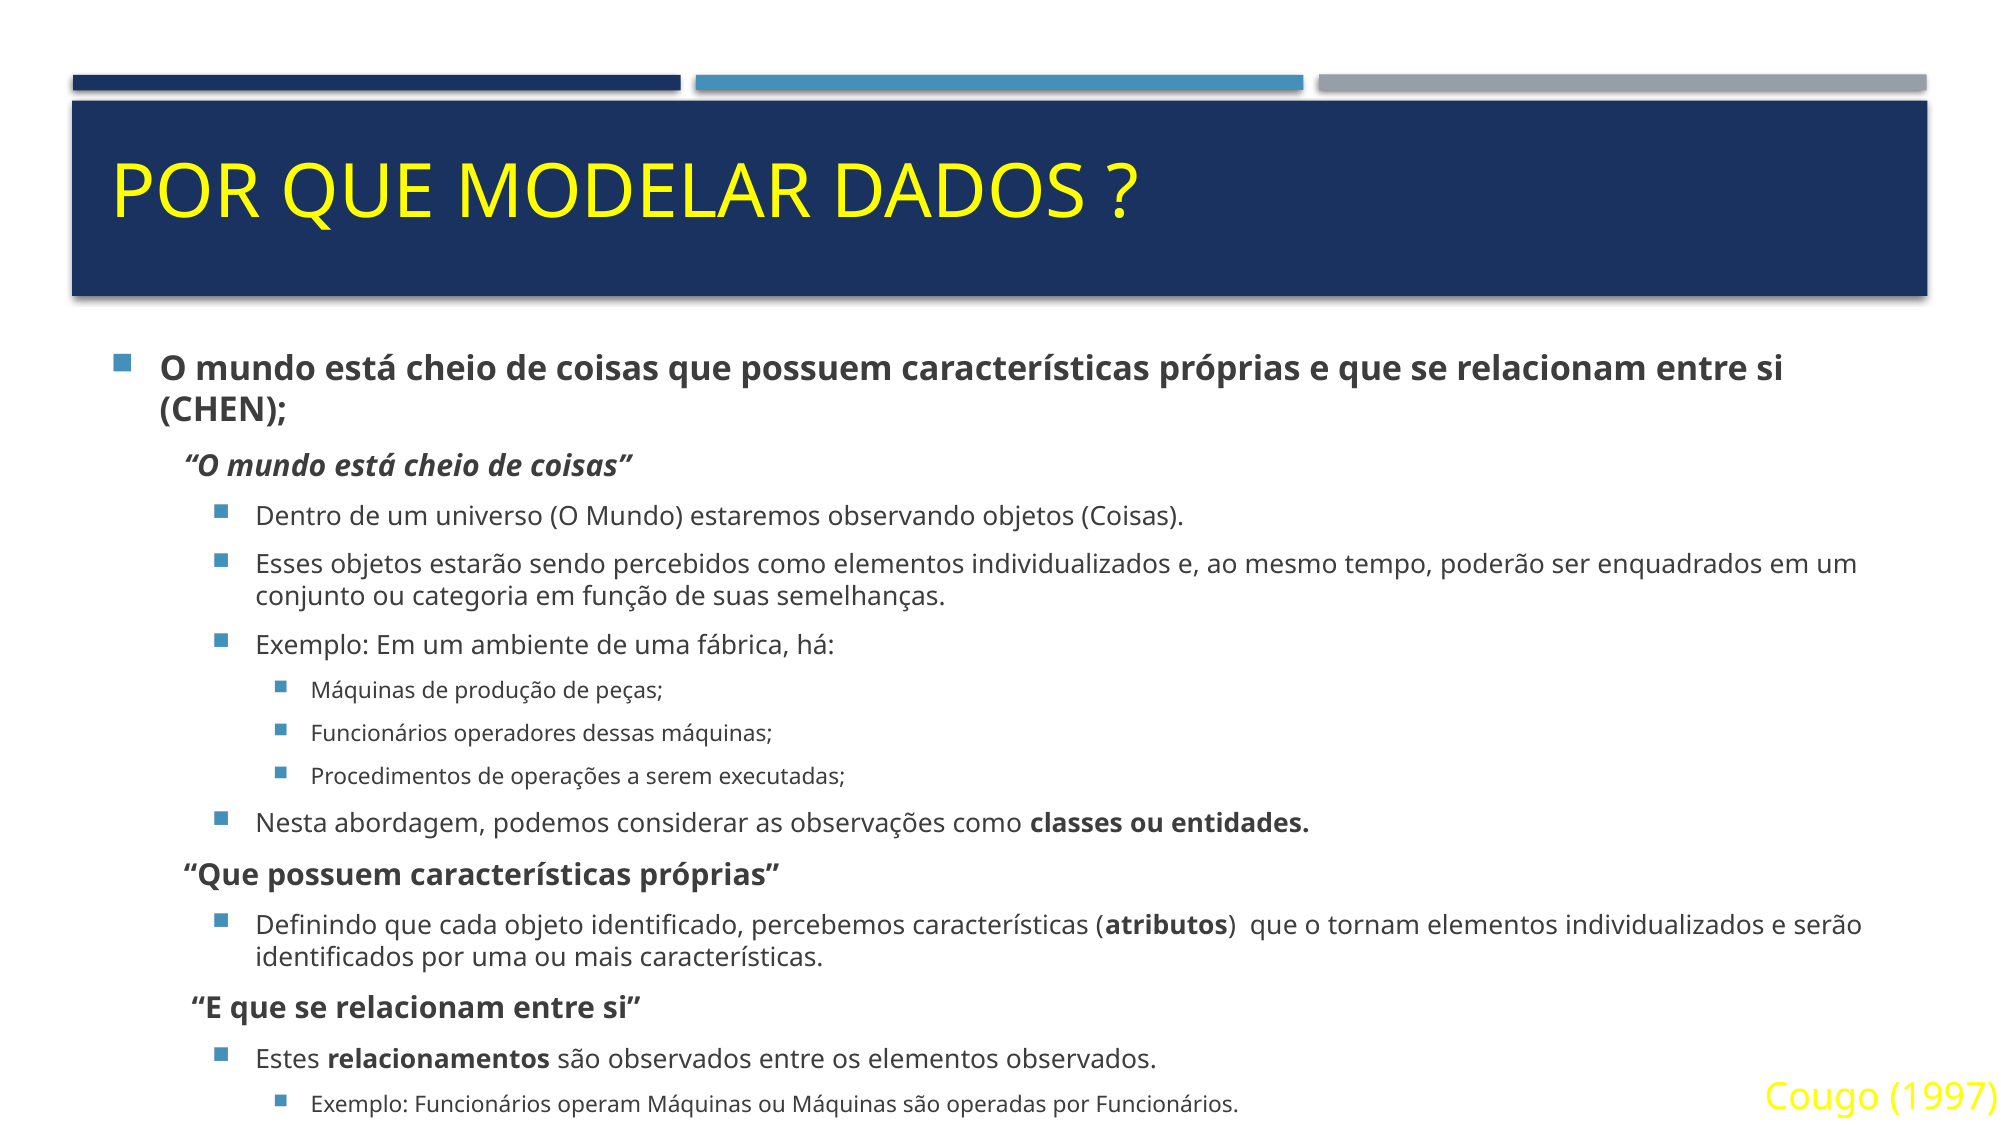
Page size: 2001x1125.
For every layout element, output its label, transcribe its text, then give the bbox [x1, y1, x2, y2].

list O mundo está cheio de coisas que possuem características próprias e que se relacionam entre si (CHEN); “O mundo está cheio de coisas” Dentro de um universo (O Mundo) estaremos observando objetos (Coisas). Esses objetos estarão sendo percebidos como elementos individualizados e, ao mesmo tempo, poderão ser enquadrados em um conjunto ou categoria em função de suas semelhanças. Exemplo: Em um ambiente de uma fábrica, há: Máquinas de produção de peças; Funcionários operadores dessas máquinas; Procedimentos de operações a serem executadas; Nesta abordagem, podemos considerar as observações como classes ou entidades. “Que possuem características próprias” Definindo que cada objeto identificado, percebemos características (atributos) que o tornam elementos individualizados e serão identificados por uma ou mais características. “E que se relacionam entre si” Estes relacionamentos são observados entre os elementos observados. Exemplo: Funcionários operam Máquinas ou Máquinas são operadas por Funcionários. [95, 339, 1905, 1125]
title POR QUE MODELAR DADOS ? [95, 115, 1905, 242]
text_box Cougo (1997) [1749, 1064, 2000, 1125]
